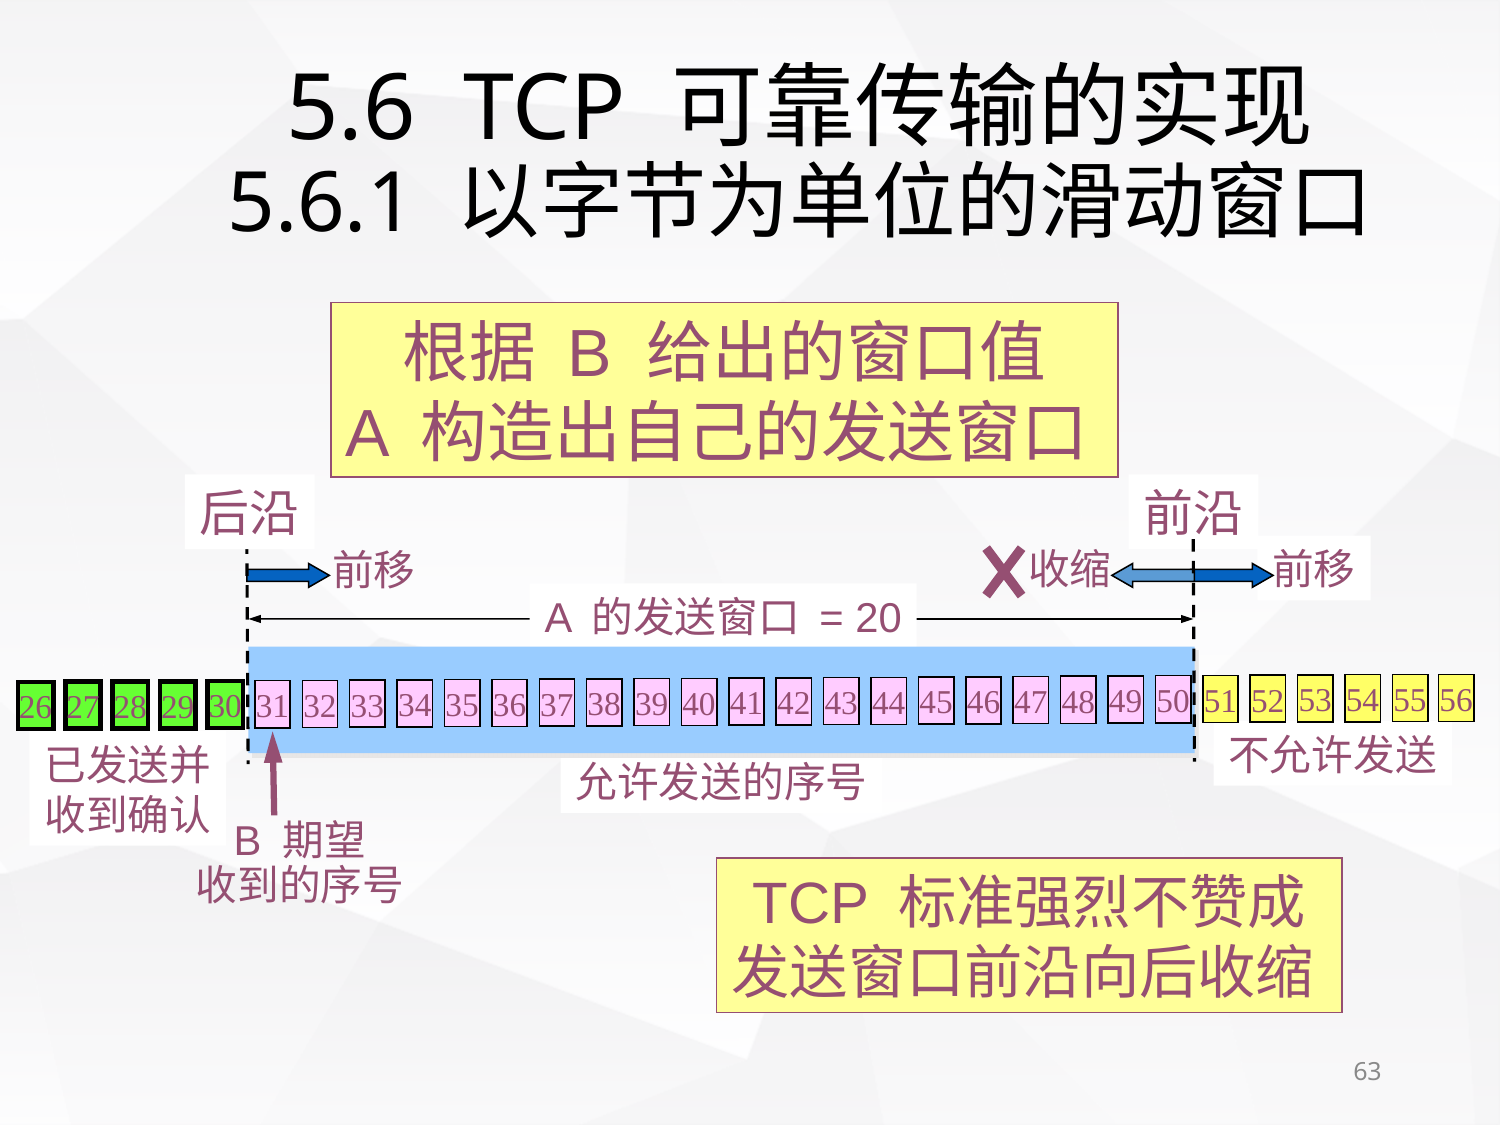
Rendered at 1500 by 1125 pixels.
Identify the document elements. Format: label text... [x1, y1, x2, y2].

text_box TCP 标准强烈不赞成 发送窗口前沿向后收缩 [716, 857, 1342, 1013]
text_box 35 [444, 679, 480, 727]
text_box 前移 [317, 535, 431, 601]
text_box [1195, 563, 1274, 588]
text_box 39 [634, 678, 670, 726]
text_box 收缩 [1013, 535, 1127, 601]
text_box 前沿 [1128, 474, 1259, 550]
text_box 44 [871, 677, 907, 725]
text_box 55 [1392, 674, 1428, 722]
text_box 29 [160, 681, 196, 729]
text_box [266, 731, 280, 811]
text_box 51 [1202, 675, 1239, 723]
text_box 已发送并 收到确认 [29, 730, 227, 846]
text_box 33 [349, 680, 386, 728]
text_box 后沿 [184, 474, 315, 550]
text_box 32 [302, 680, 338, 728]
text_box 前移 [1257, 535, 1371, 601]
text_box 41 [728, 678, 765, 726]
text_box 27 [65, 681, 101, 729]
picture [0, 0, 1500, 1125]
text_box [246, 563, 317, 588]
text_box 46 [965, 676, 1002, 724]
text_box 不允许发送 [1213, 720, 1452, 786]
text_box 31 [254, 680, 291, 728]
text_box 26 [17, 681, 54, 730]
text_box 54 [1344, 674, 1381, 722]
text_box 36 [491, 679, 528, 727]
text_box 允许发送的序号 [560, 758, 883, 813]
slide_number 63 [1059, 1042, 1397, 1103]
text_box 38 [586, 678, 623, 726]
text_box 45 [918, 677, 954, 725]
text_box 根据 B 给出的窗口值 A 构造出自己的发送窗口 [330, 302, 1119, 478]
text_box [248, 646, 1195, 754]
text_box A 的发送窗口 = 20 [529, 583, 917, 646]
text_box 56 [1438, 674, 1474, 722]
text_box 28 [112, 681, 149, 729]
text_box [1127, 563, 1195, 588]
text_box 43 [823, 677, 860, 725]
title 5.6 TCP 可靠传输的实现 5.6.1 以字节为单位的滑动窗口 [188, 35, 1412, 275]
text_box 50 [1155, 675, 1191, 723]
text_box 30 [207, 680, 243, 728]
text_box 49 [1107, 676, 1144, 724]
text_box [986, 548, 1022, 596]
text_box 34 [397, 679, 433, 727]
text_box 47 [1013, 676, 1049, 724]
text_box 40 [681, 678, 717, 726]
text_box 52 [1250, 675, 1286, 723]
text_box [917, 614, 1193, 624]
text_box B 期望 收到的序号 [180, 811, 420, 917]
text_box [248, 614, 529, 624]
text_box 37 [539, 679, 575, 727]
text_box 42 [776, 677, 812, 725]
text_box 53 [1297, 674, 1333, 723]
text_box 48 [1060, 676, 1097, 724]
